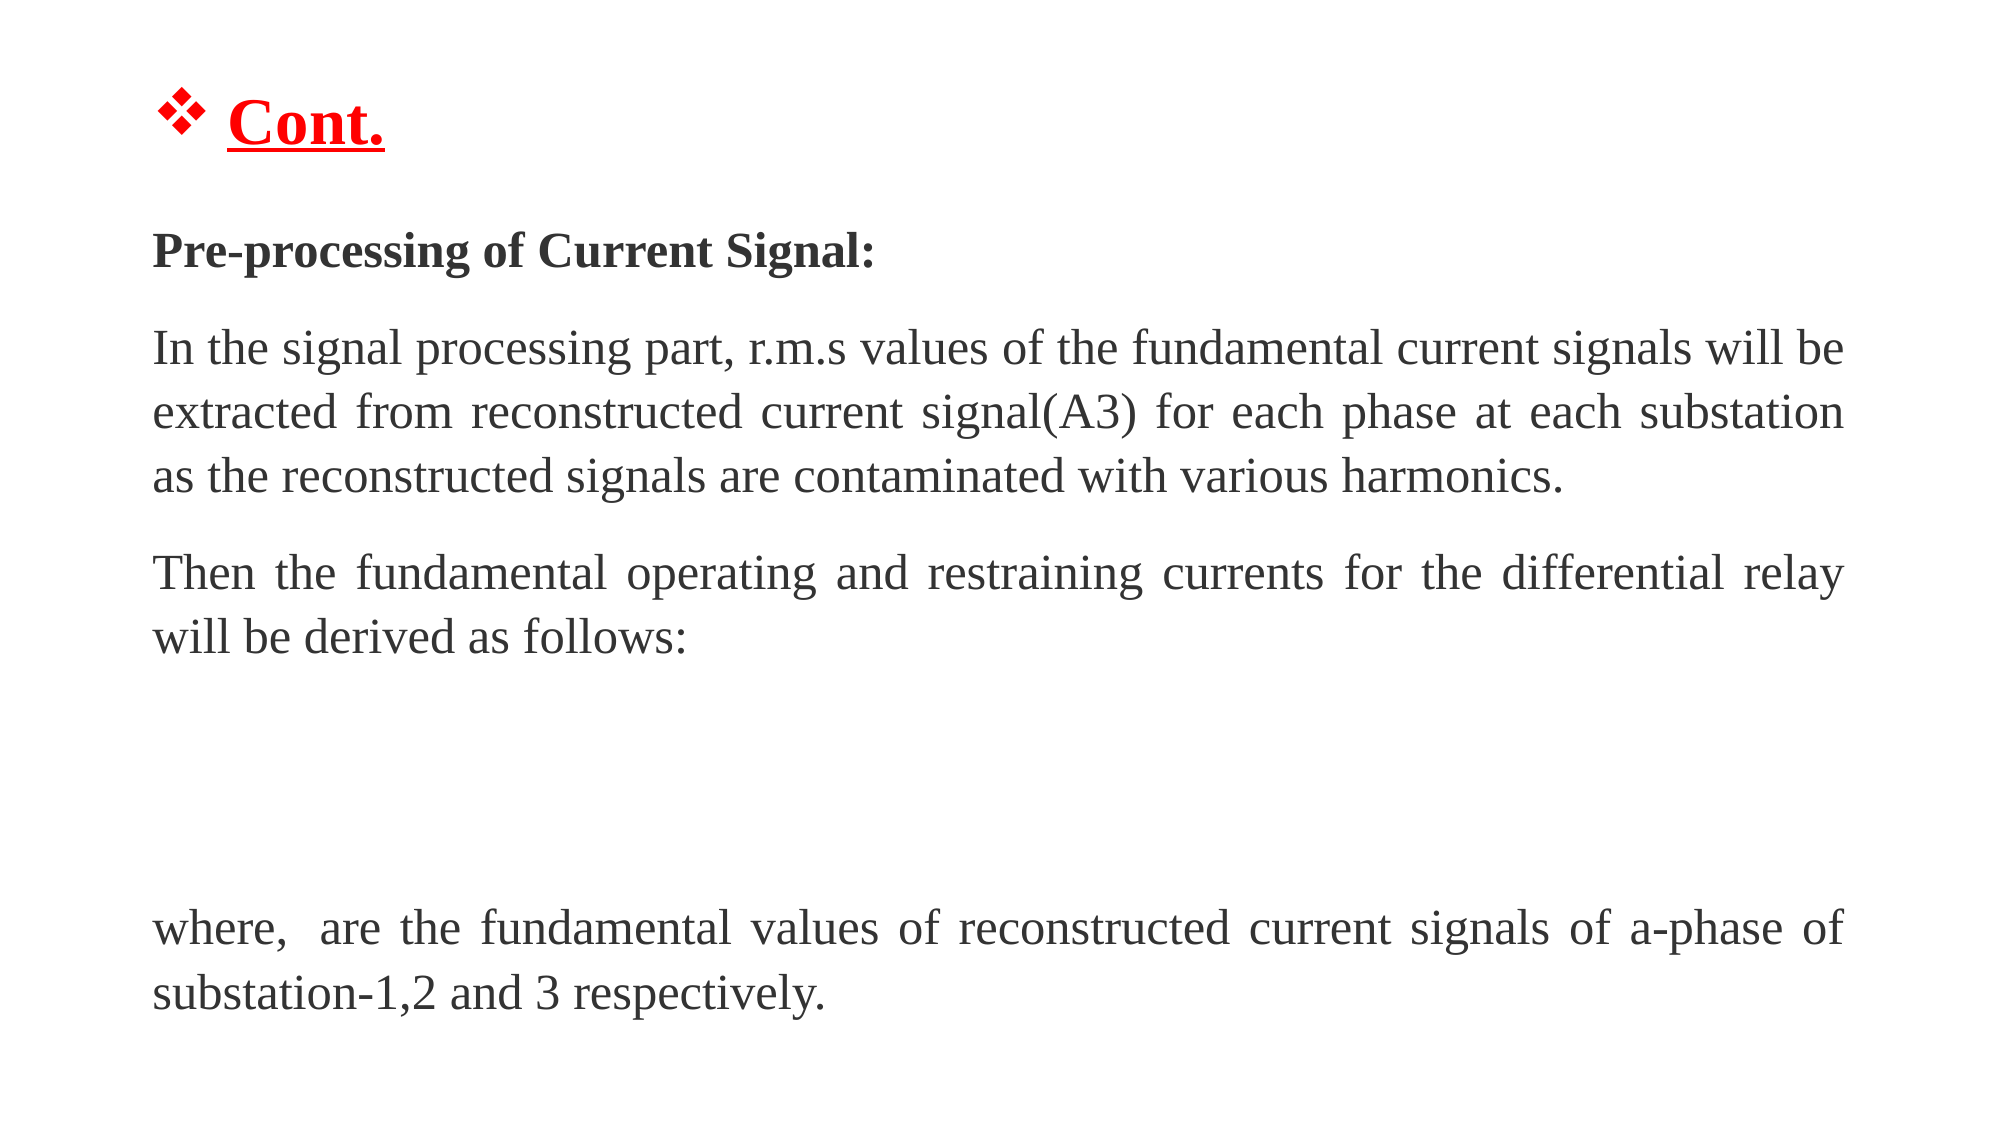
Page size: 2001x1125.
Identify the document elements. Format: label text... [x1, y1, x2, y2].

title Cont. [137, 14, 1863, 232]
text_box [153, 232, 1847, 946]
